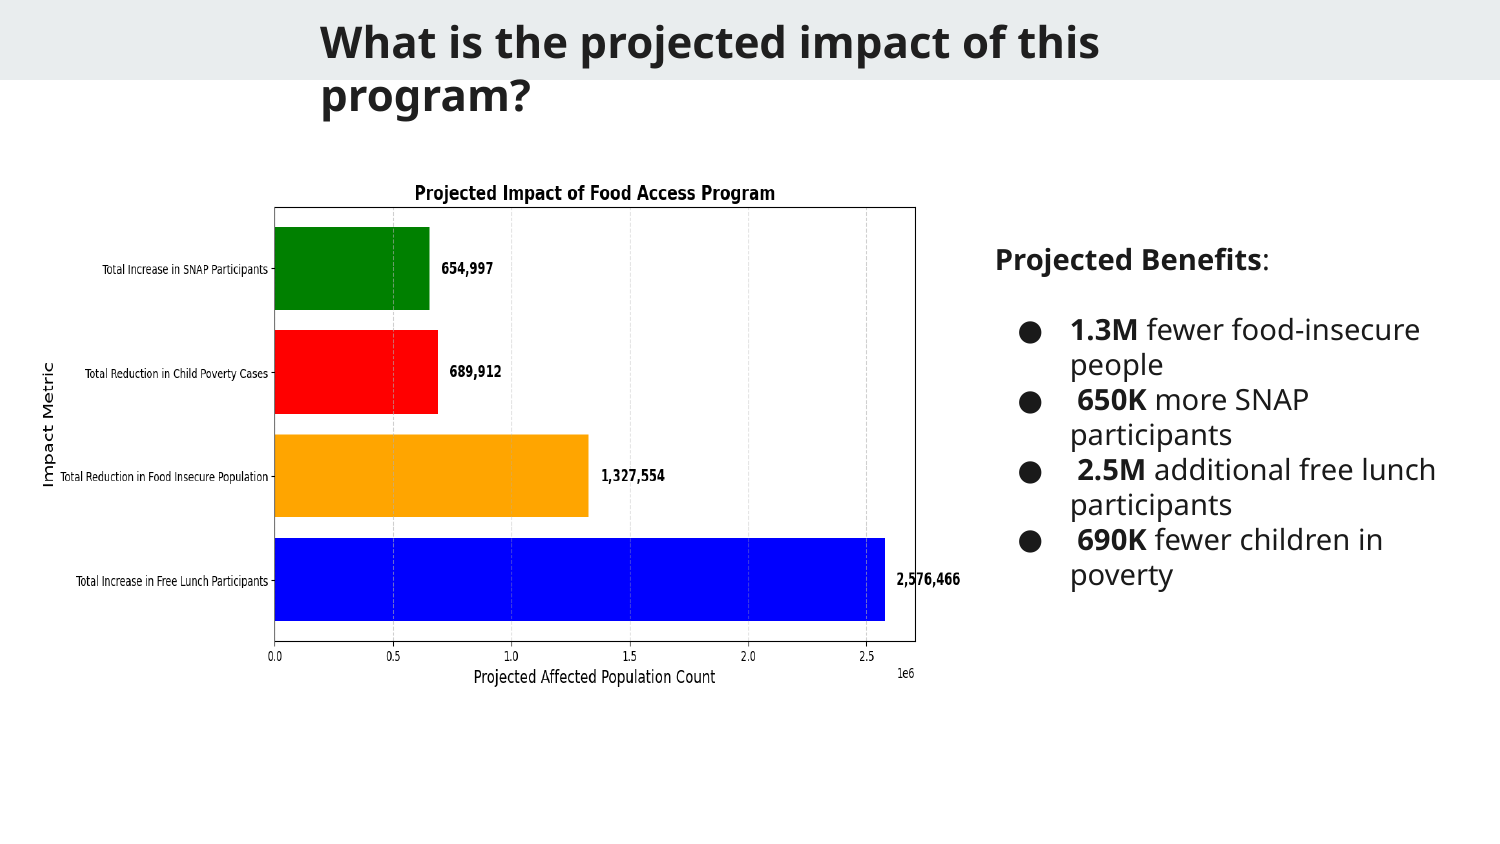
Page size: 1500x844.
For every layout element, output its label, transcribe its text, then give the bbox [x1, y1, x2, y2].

title What is the projected impact of this program? [305, 0, 1319, 227]
text_box Projected Benefits: 1.3M fewer food-insecure people 650K more SNAP participants 2.5M additional free lunch participants 690K fewer children in poverty [979, 226, 1473, 553]
picture [36, 175, 967, 695]
